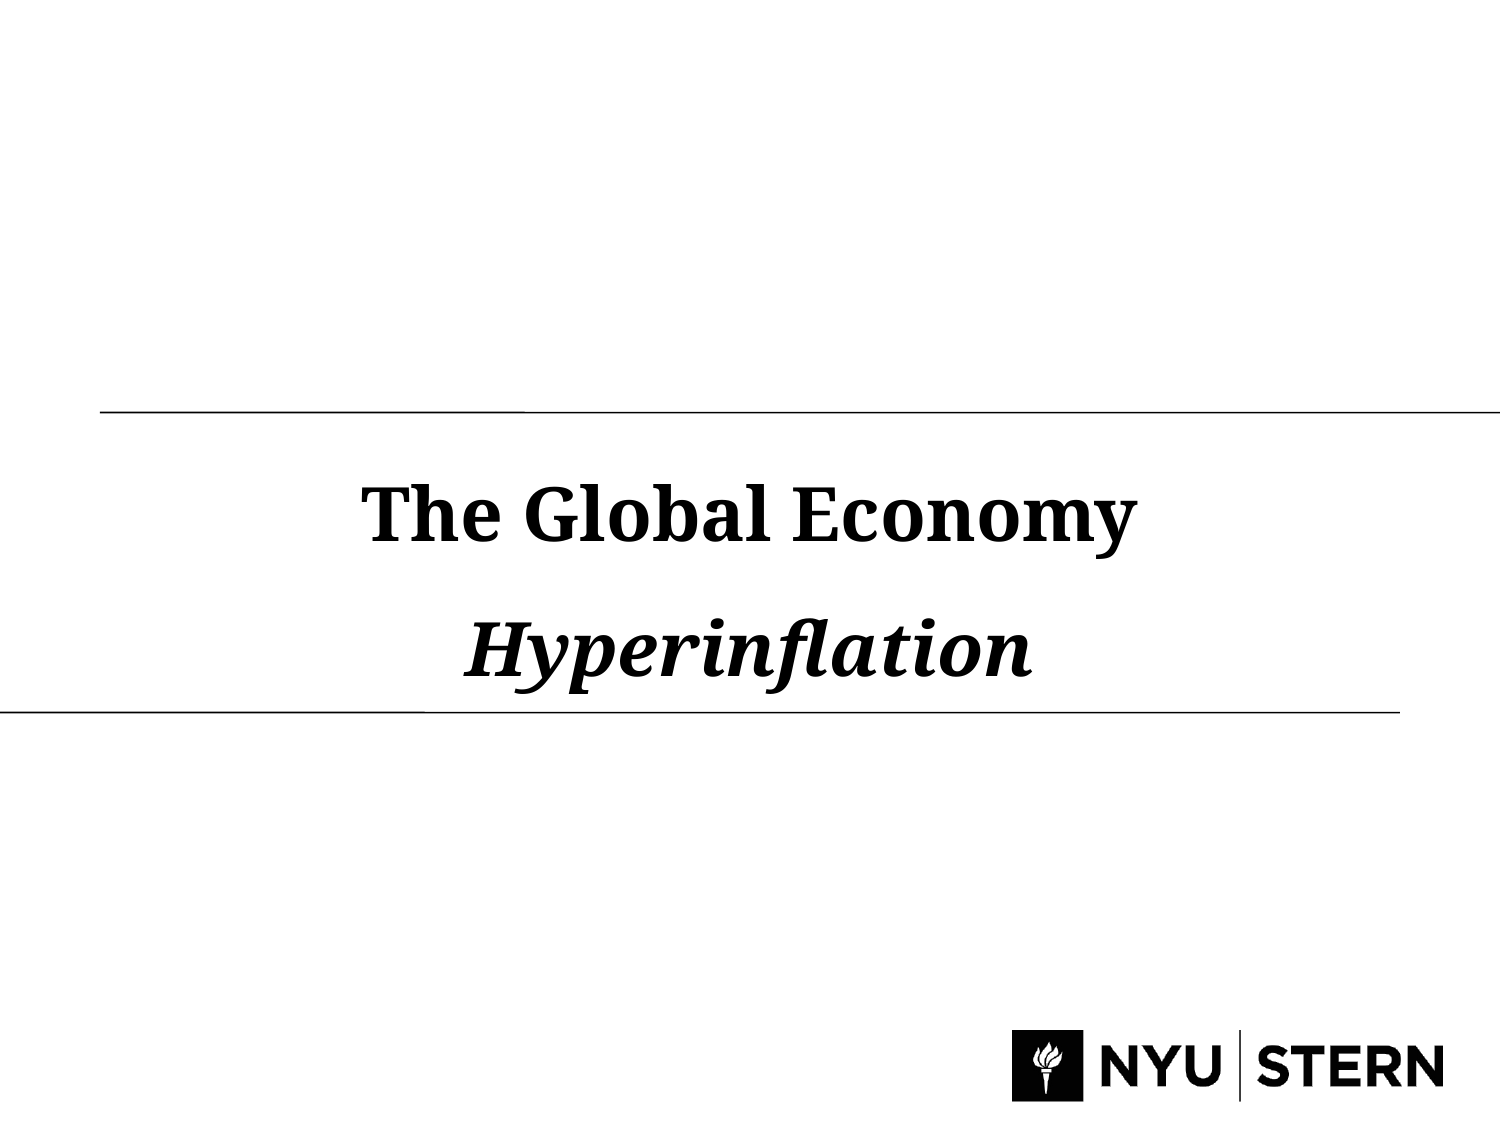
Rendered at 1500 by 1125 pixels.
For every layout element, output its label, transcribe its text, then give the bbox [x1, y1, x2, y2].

title The Global Economy Hyperinflation [112, 412, 1388, 701]
picture [1012, 1030, 1443, 1102]
